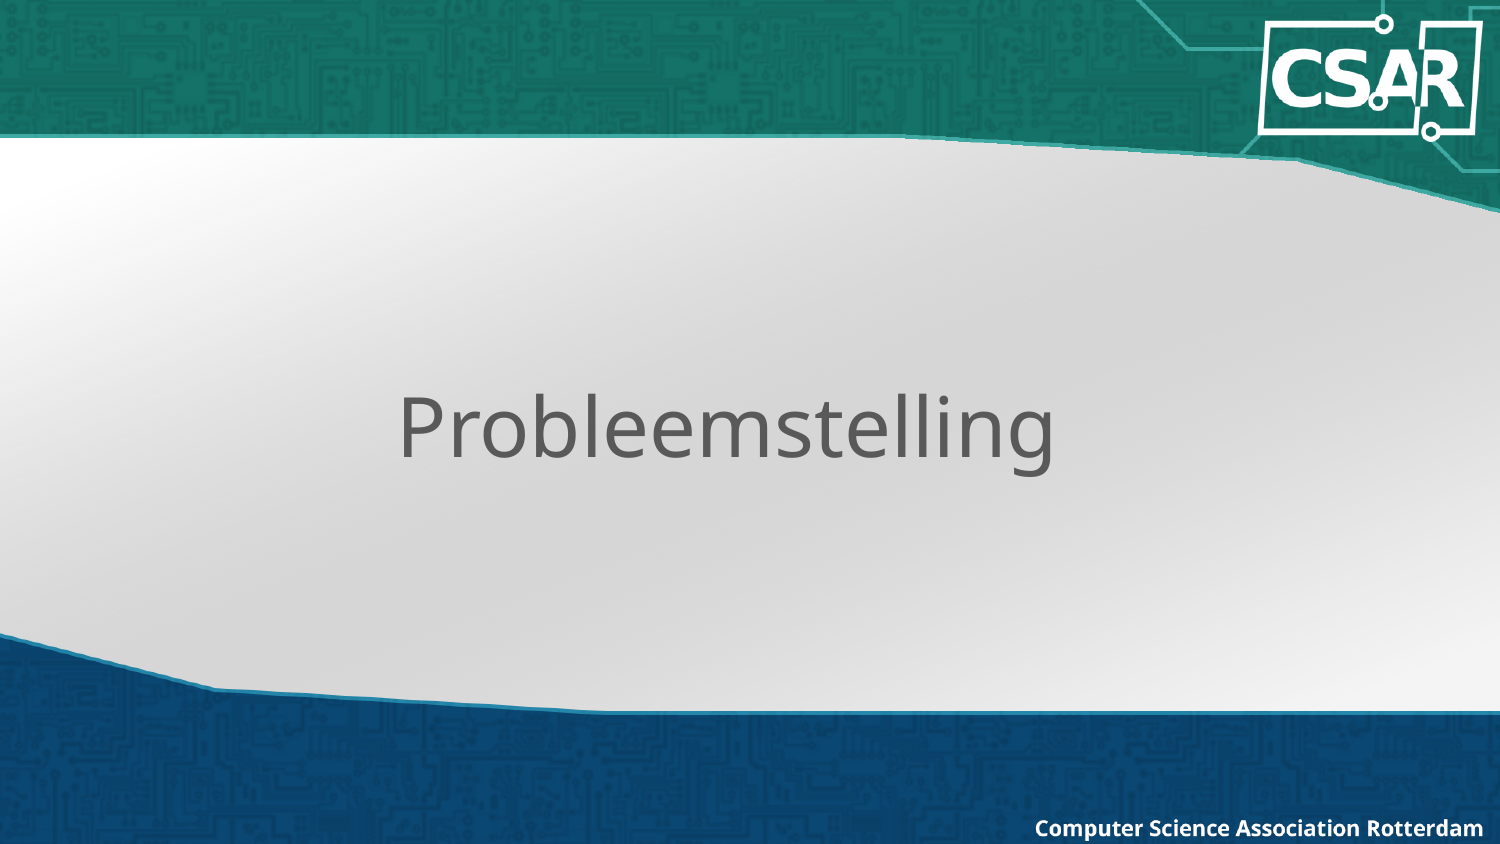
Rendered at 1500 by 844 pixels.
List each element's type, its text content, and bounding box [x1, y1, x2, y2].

picture [0, 0, 1500, 844]
list Probleemstelling [19, 150, 1418, 684]
